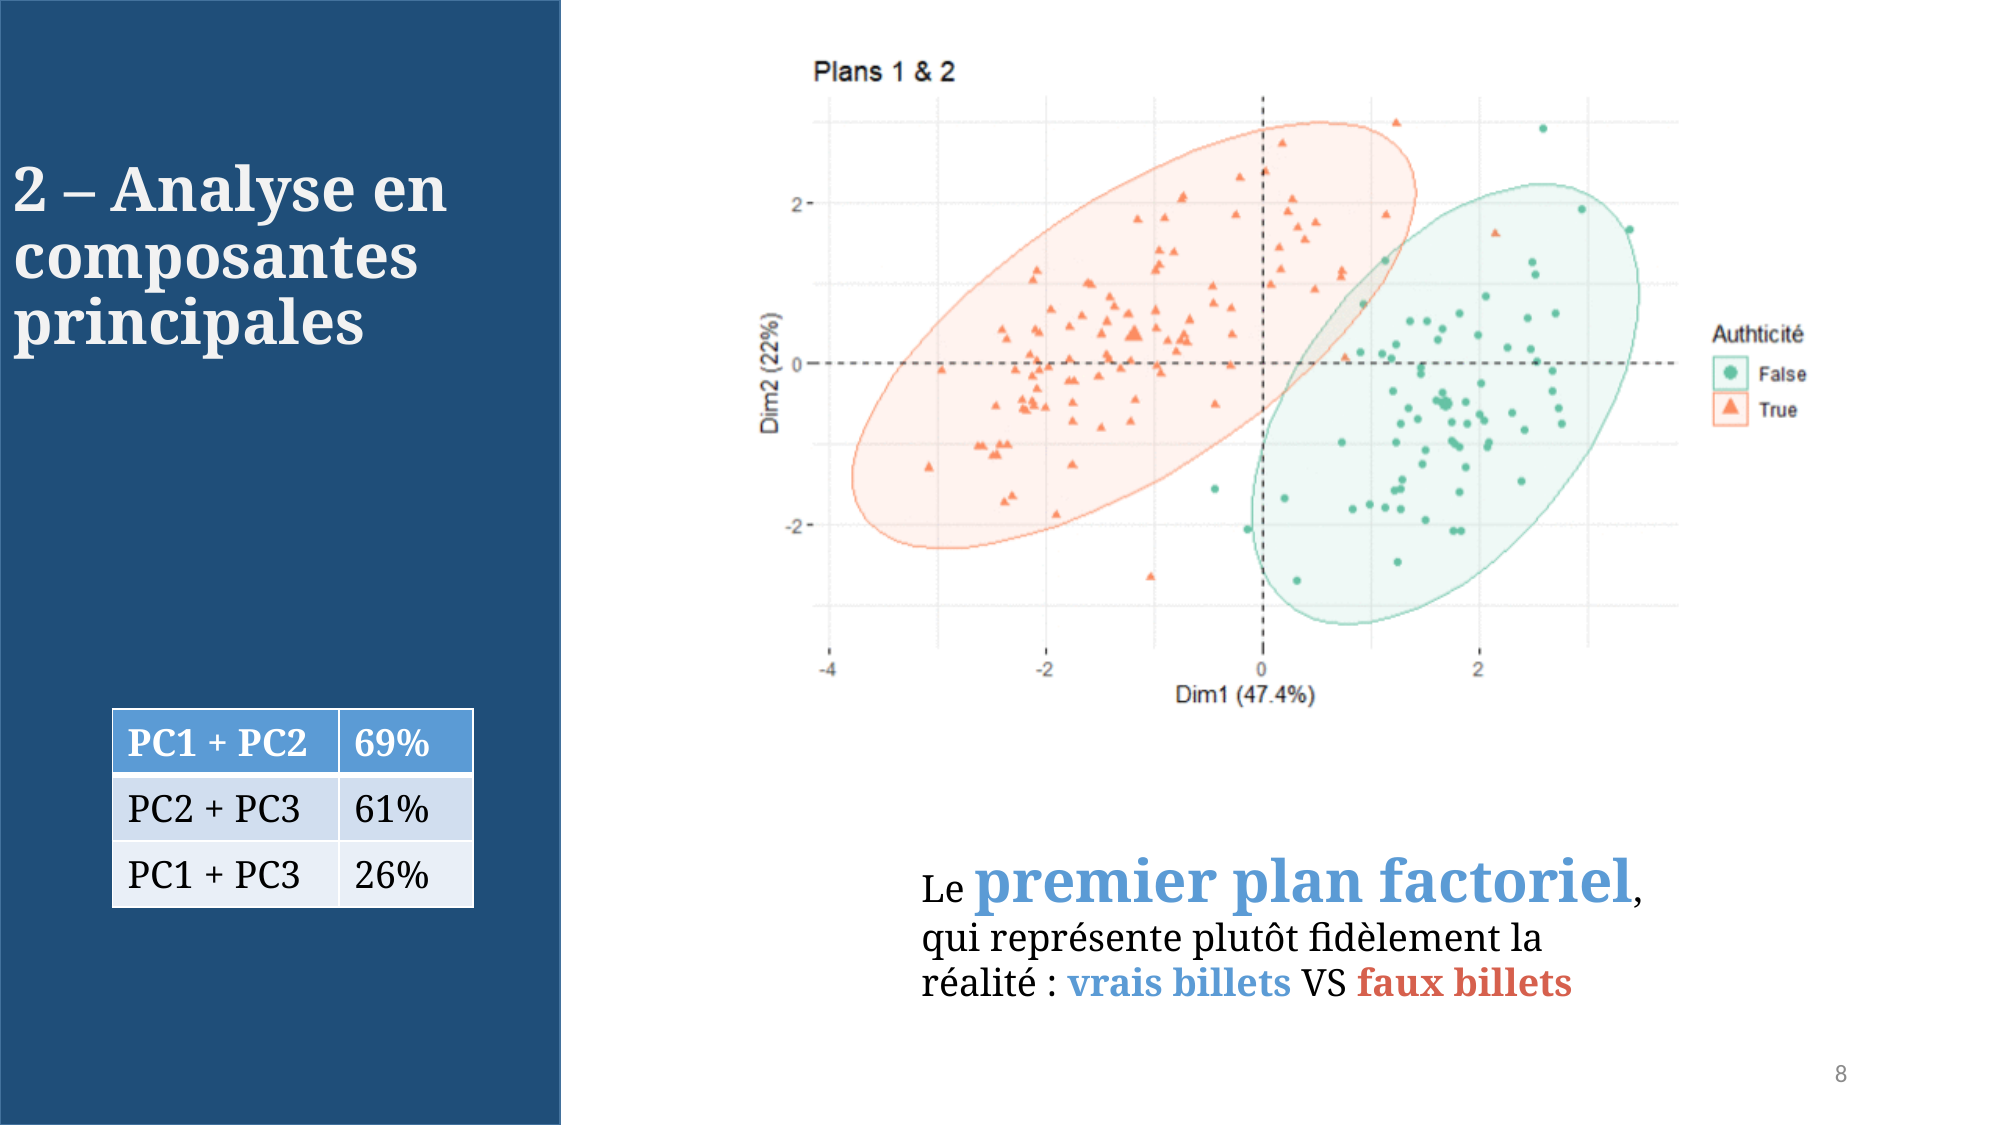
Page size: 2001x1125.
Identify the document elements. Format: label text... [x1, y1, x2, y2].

slide_number 8 [1412, 1042, 1863, 1103]
text_box Le premier plan factoriel, qui représente plutôt fidèlement la réalité : vrais billets VS faux billets [906, 836, 1669, 1012]
table_cell PC1 + PC3 [113, 842, 338, 906]
table_header 69% [340, 710, 472, 772]
picture [736, 41, 1840, 737]
table_cell PC2 + PC3 [113, 778, 338, 840]
text_box [0, 0, 561, 149]
table_cell 61% [340, 778, 472, 840]
table_header PC1 + PC2 [113, 710, 338, 772]
table_cell 26% [340, 842, 472, 906]
title 2 – Analyse en composantes principales [0, 149, 595, 367]
text_box [0, 367, 561, 1125]
